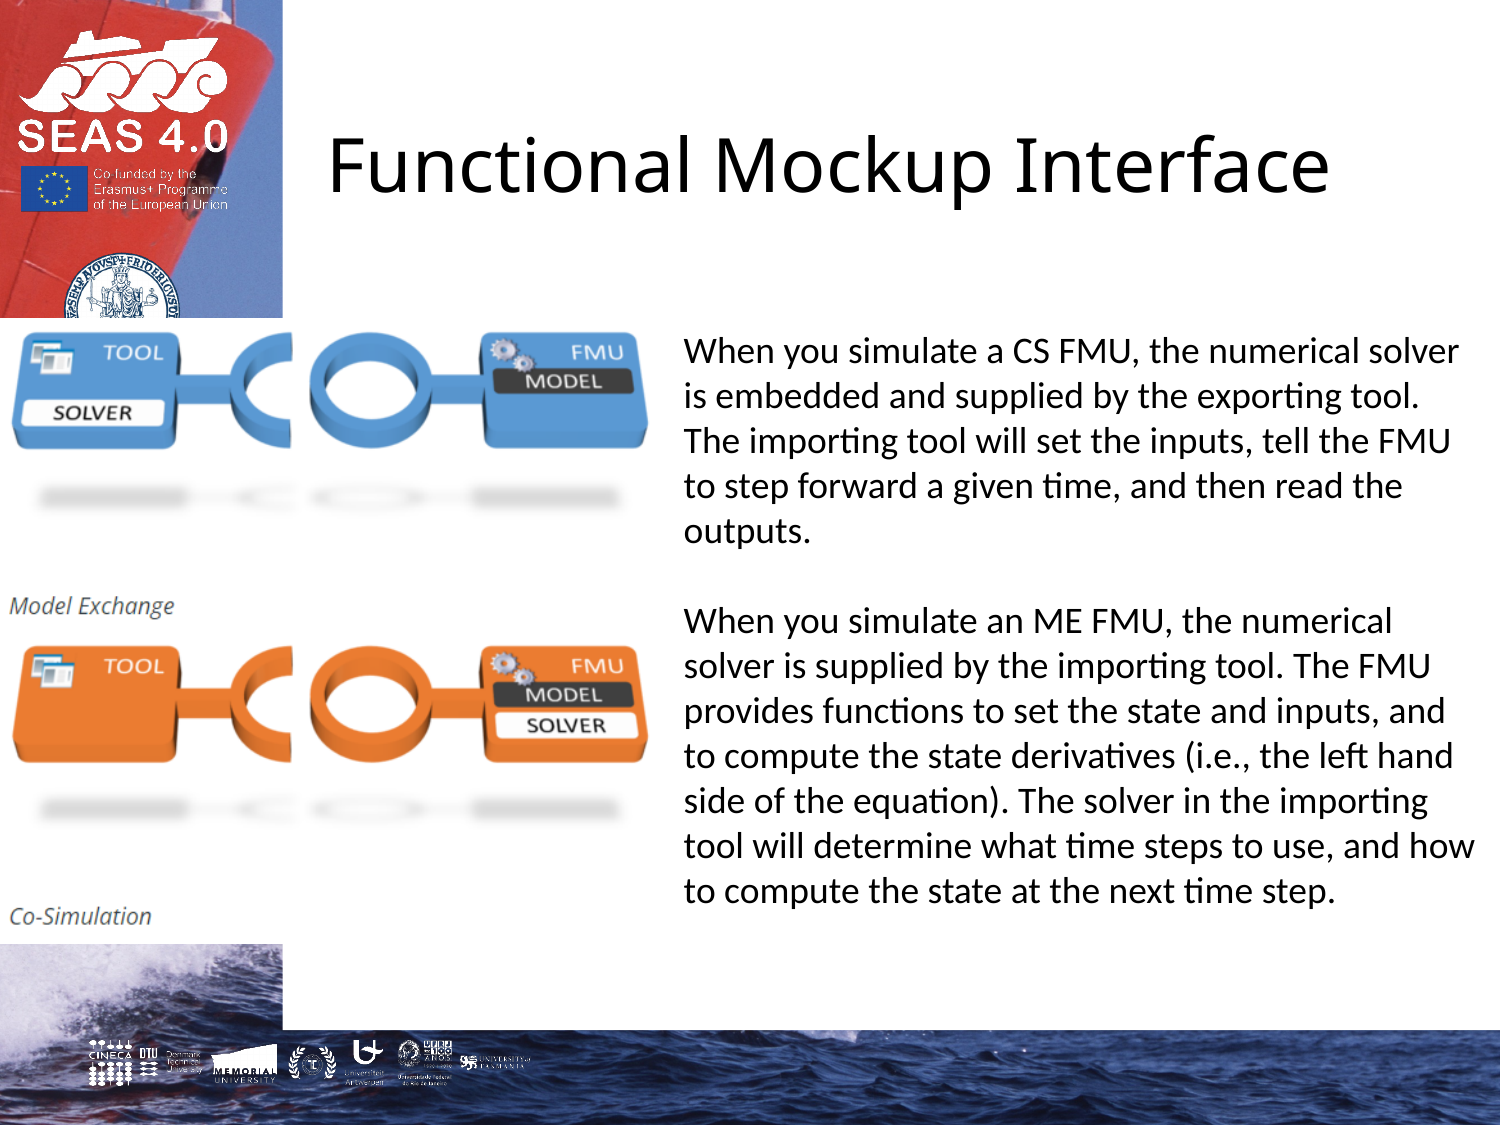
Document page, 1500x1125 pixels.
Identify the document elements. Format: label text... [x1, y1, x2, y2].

text_box When you simulate a CS FMU, the numerical solver is embedded and supplied by the exporting tool. The importing tool will set the inputs, tell the FMU to step forward a given time, and then read the outputs. When you simulate an ME FMU, the numerical solver is supplied by the importing tool. The FMU provides functions to set the state and inputs, and to compute the state derivatives (i.e., the left hand side of the equation). The solver in the importing tool will determine what time steps to use, and how to compute the state at the next time step. [669, 318, 1500, 919]
title Functional Mockup Interface [311, 59, 1397, 278]
picture [0, 0, 1500, 1125]
